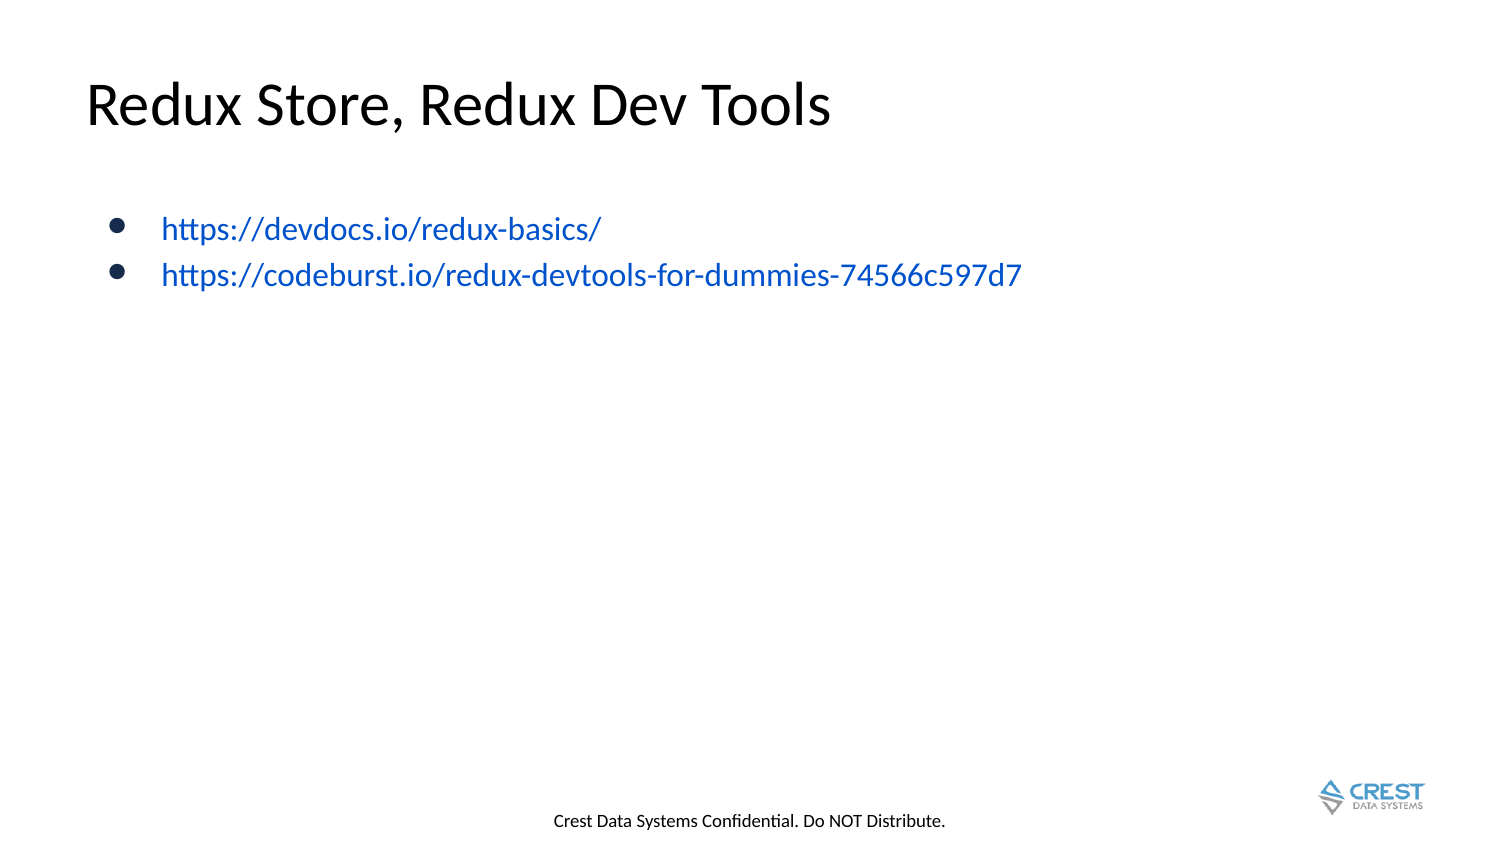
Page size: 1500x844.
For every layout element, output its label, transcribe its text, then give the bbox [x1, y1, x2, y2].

title Redux Store, Redux Dev Tools [75, 33, 1425, 168]
list https://devdocs.io/redux-basics/ https://codeburst.io/redux-devtools-for-dummies-74566c597d7 [75, 195, 1425, 750]
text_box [1318, 778, 1426, 816]
